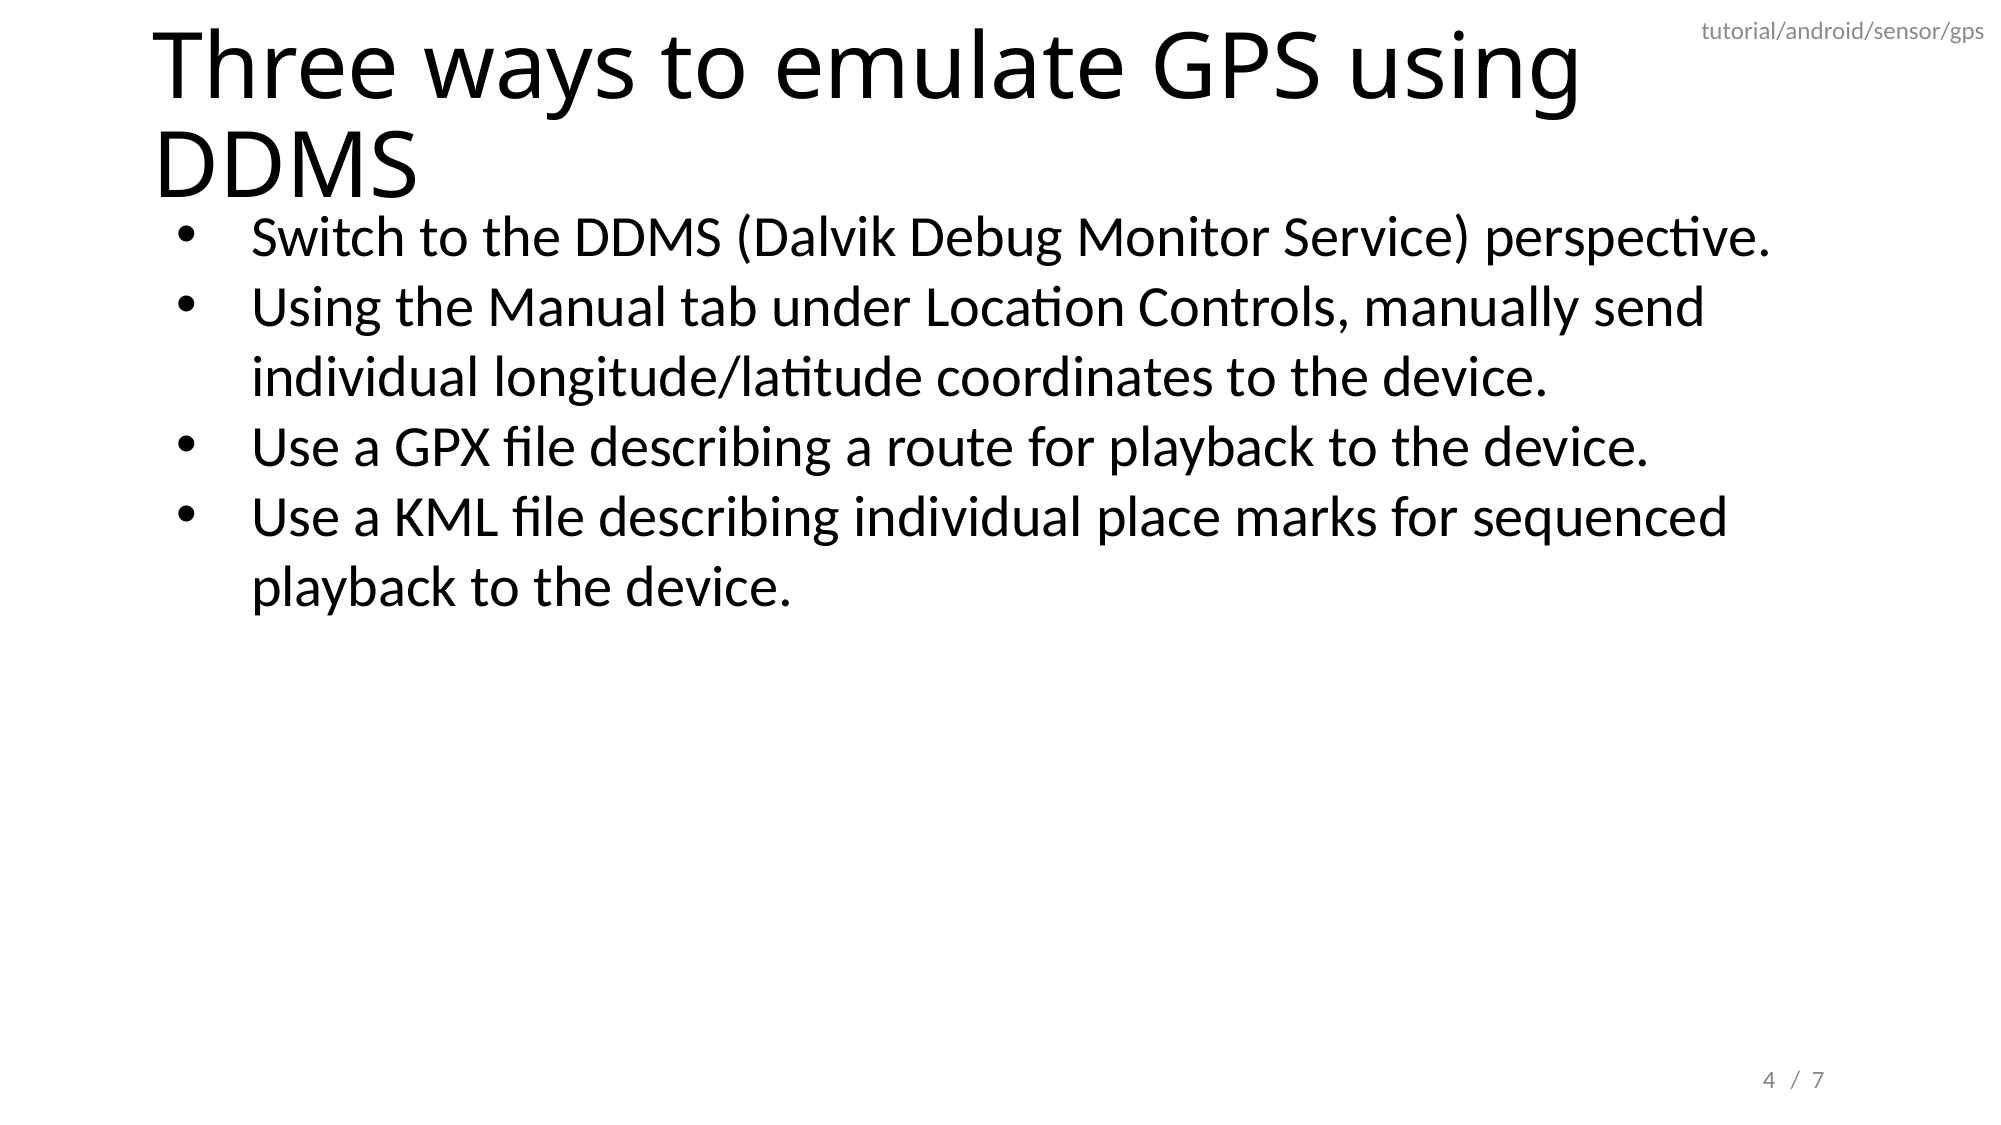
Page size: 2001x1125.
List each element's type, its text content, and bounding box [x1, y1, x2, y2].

slide_number tutorial/android/sensor/gps [1248, 0, 2000, 60]
slide_number 4 [1721, 1048, 1791, 1109]
list Switch to the DDMS (Dalvik Debug Monitor Service) perspective. Using the Manual tab under Location Controls, manually send individual longitude/latitude coordinates to the device. Use a GPX file describing a route for playback to the device. Use a KML file describing individual place marks for sequenced playback to the device. [137, 190, 1863, 1014]
footer / 7 [1791, 1048, 1863, 1109]
title Three ways to emulate GPS using DDMS [137, 59, 1863, 178]
